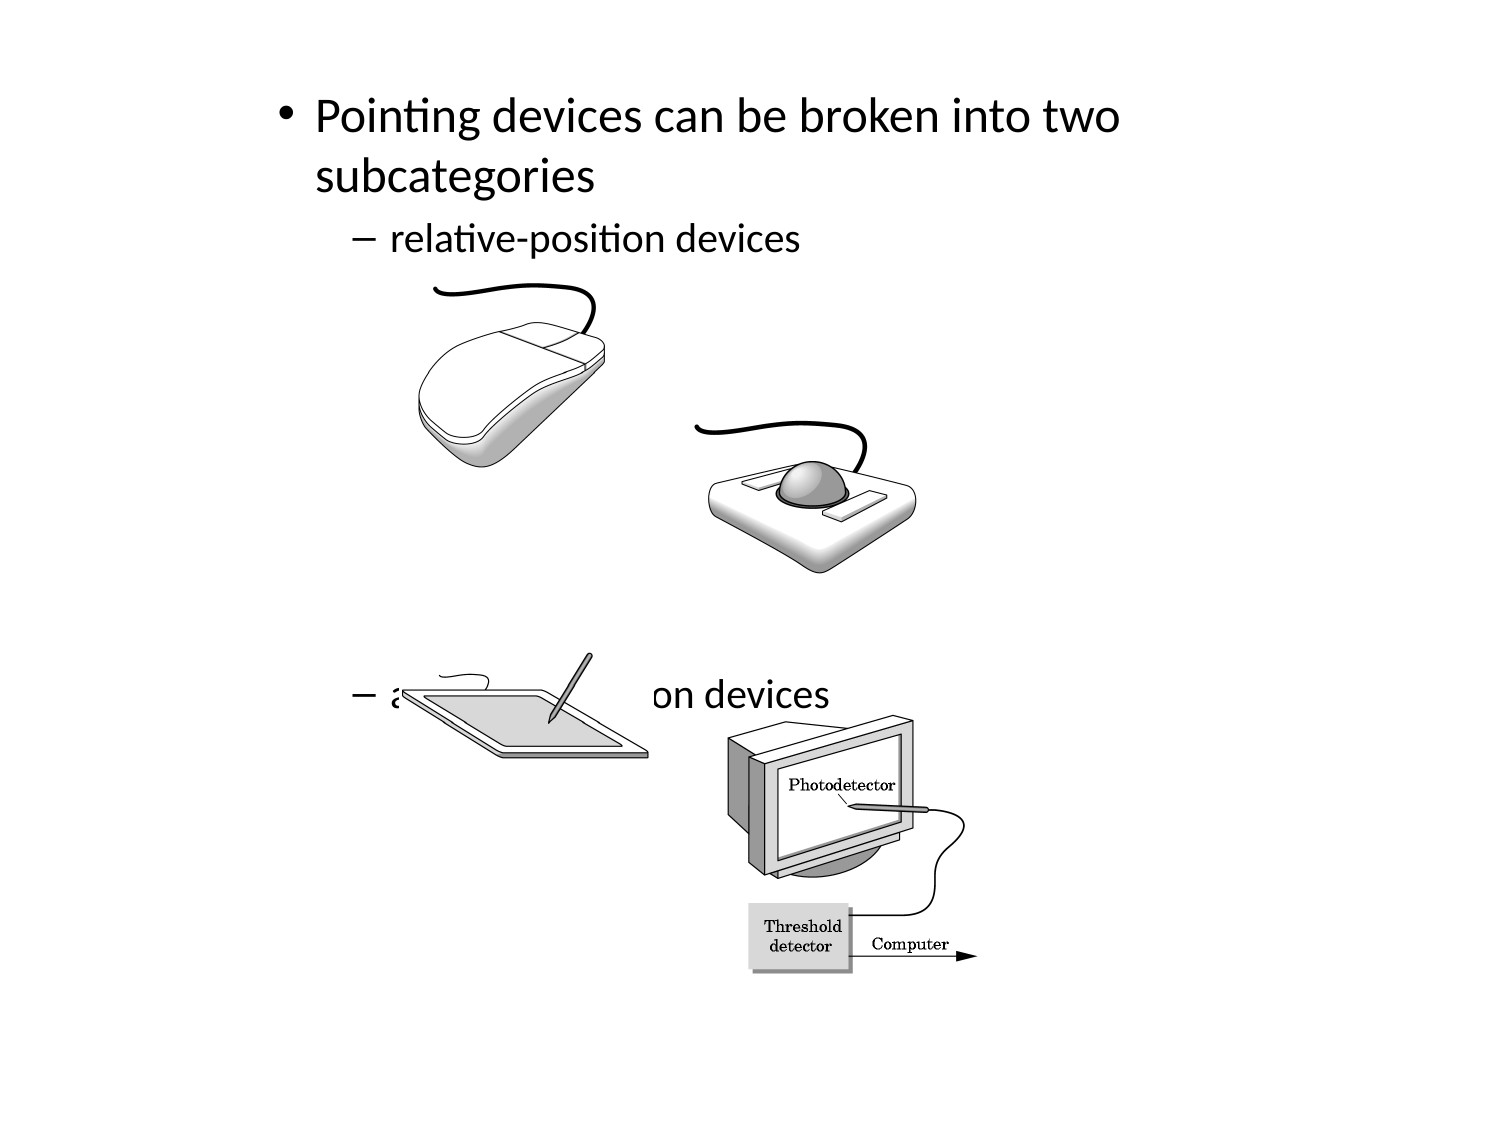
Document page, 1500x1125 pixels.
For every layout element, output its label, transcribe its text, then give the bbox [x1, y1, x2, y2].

picture [687, 412, 926, 578]
picture [412, 274, 630, 471]
picture [399, 649, 655, 759]
picture [724, 712, 996, 976]
list Pointing devices can be broken into two subcategories relative-position devices absolute- position devices [112, 75, 1388, 1000]
